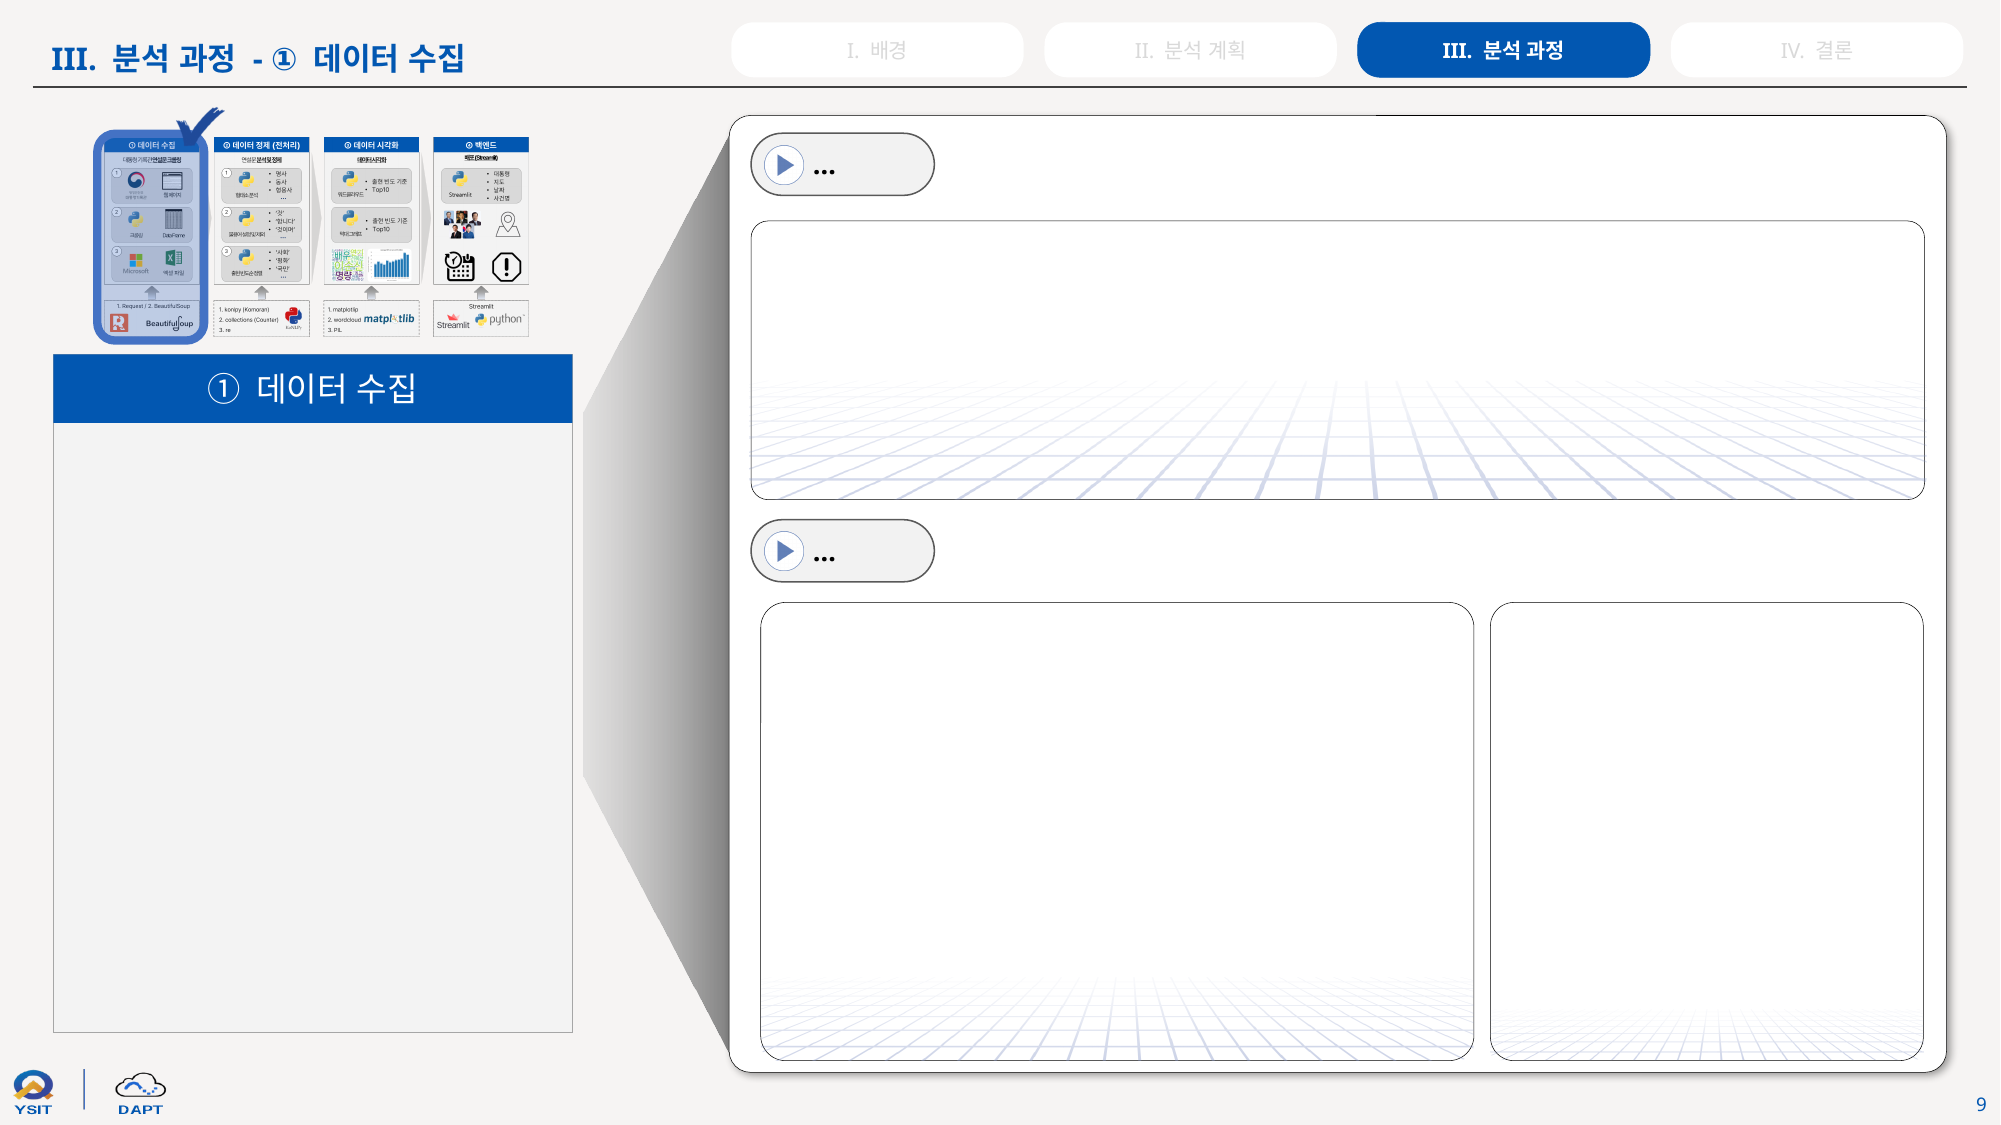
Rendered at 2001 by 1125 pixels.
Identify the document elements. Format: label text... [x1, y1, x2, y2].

text_box [760, 602, 1474, 964]
text_box ① 데이터 수집 [118, 360, 508, 416]
text_box IV. 결론 [1670, 22, 1964, 78]
picture [1489, 1001, 1924, 1061]
text_box [751, 220, 1925, 362]
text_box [97, 99, 529, 341]
text_box [1490, 602, 1924, 1001]
text_box III. 분석 과정 - ① 데이터 수집 [36, 25, 568, 92]
text_box [729, 115, 1947, 1073]
text_box I. 배경 [731, 22, 1024, 78]
text_box [53, 354, 573, 423]
text_box [583, 135, 728, 1051]
text_box III. 분석 과정 [1357, 22, 1651, 78]
text_box … [798, 526, 918, 575]
text_box [53, 423, 573, 1033]
picture [760, 964, 1474, 1061]
text_box [750, 518, 936, 583]
picture [0, 1069, 180, 1125]
picture [764, 531, 804, 571]
text_box … [798, 140, 918, 188]
picture [764, 145, 804, 185]
text_box II. 분석 계획 [1044, 22, 1337, 78]
picture [749, 362, 1927, 500]
text_box [750, 132, 936, 197]
